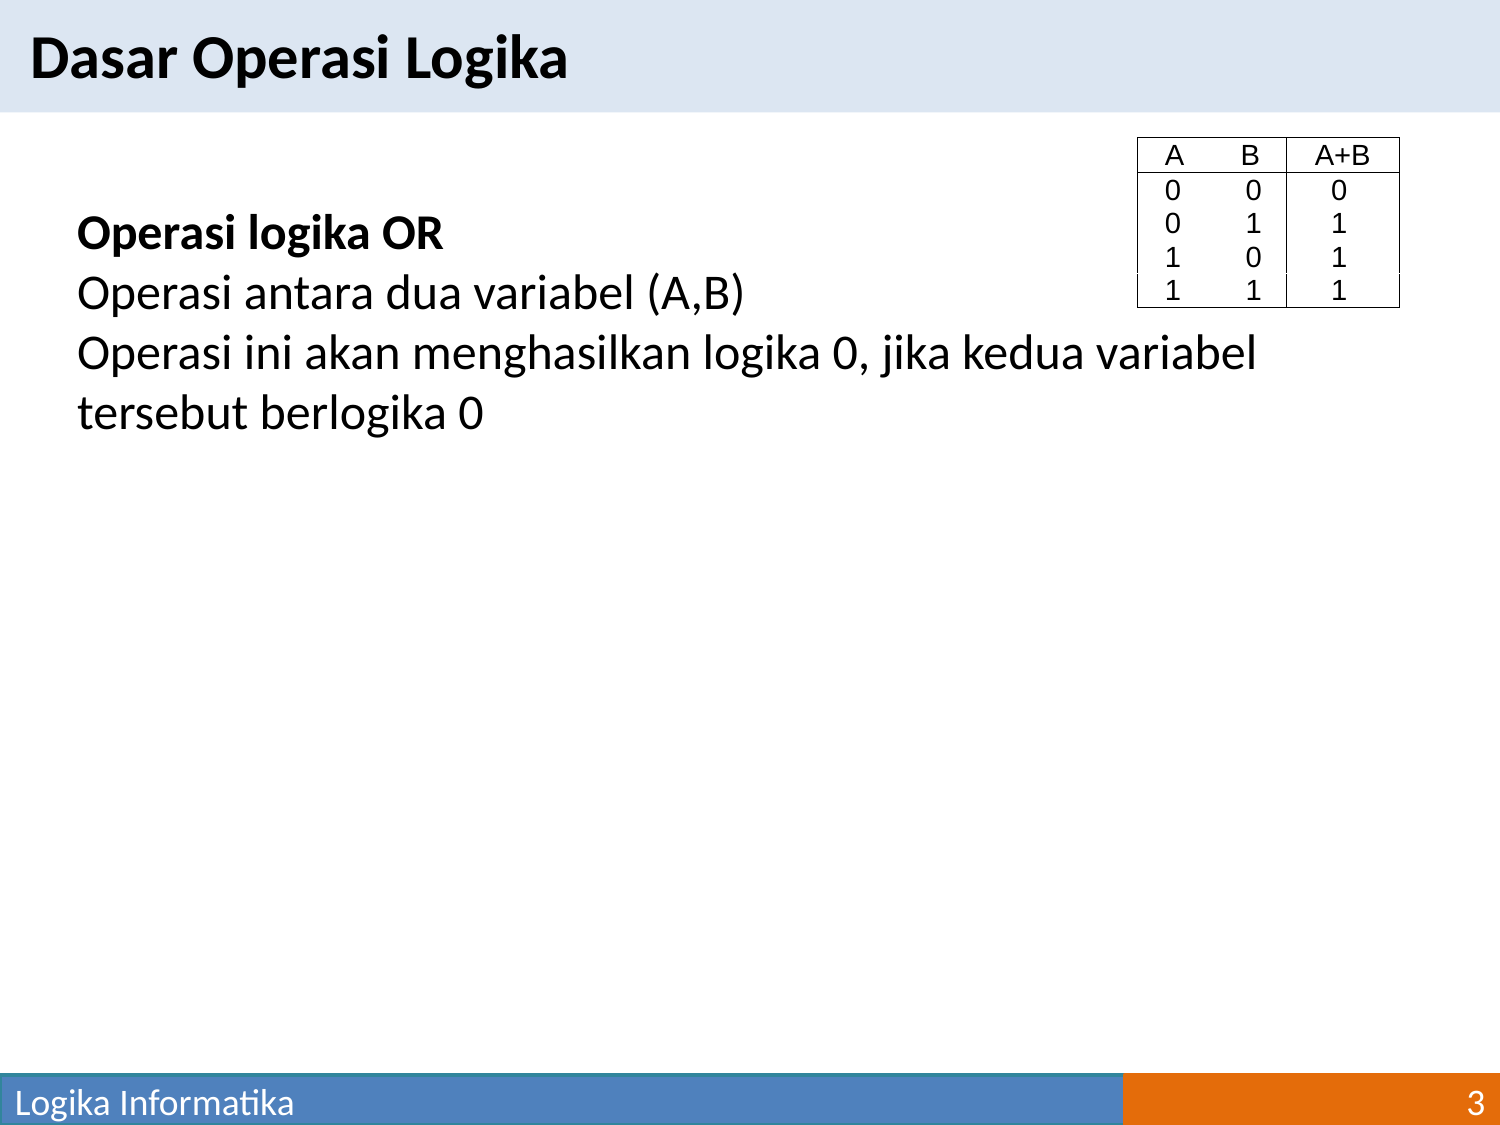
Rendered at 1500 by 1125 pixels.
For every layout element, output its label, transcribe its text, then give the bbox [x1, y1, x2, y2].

text_box 3 [1123, 1073, 1500, 1125]
text_box Operasi logika OR Operasi antara dua variabel (A,B) Operasi ini akan menghasilkan logika 0, jika kedua variabel tersebut berlogika 0 [62, 192, 1413, 448]
text_box Logika Informatika [0, 1073, 1123, 1125]
text_box Dasar Operasi Logika [15, 9, 585, 99]
picture [1124, 137, 1401, 313]
text_box [0, 0, 1500, 115]
